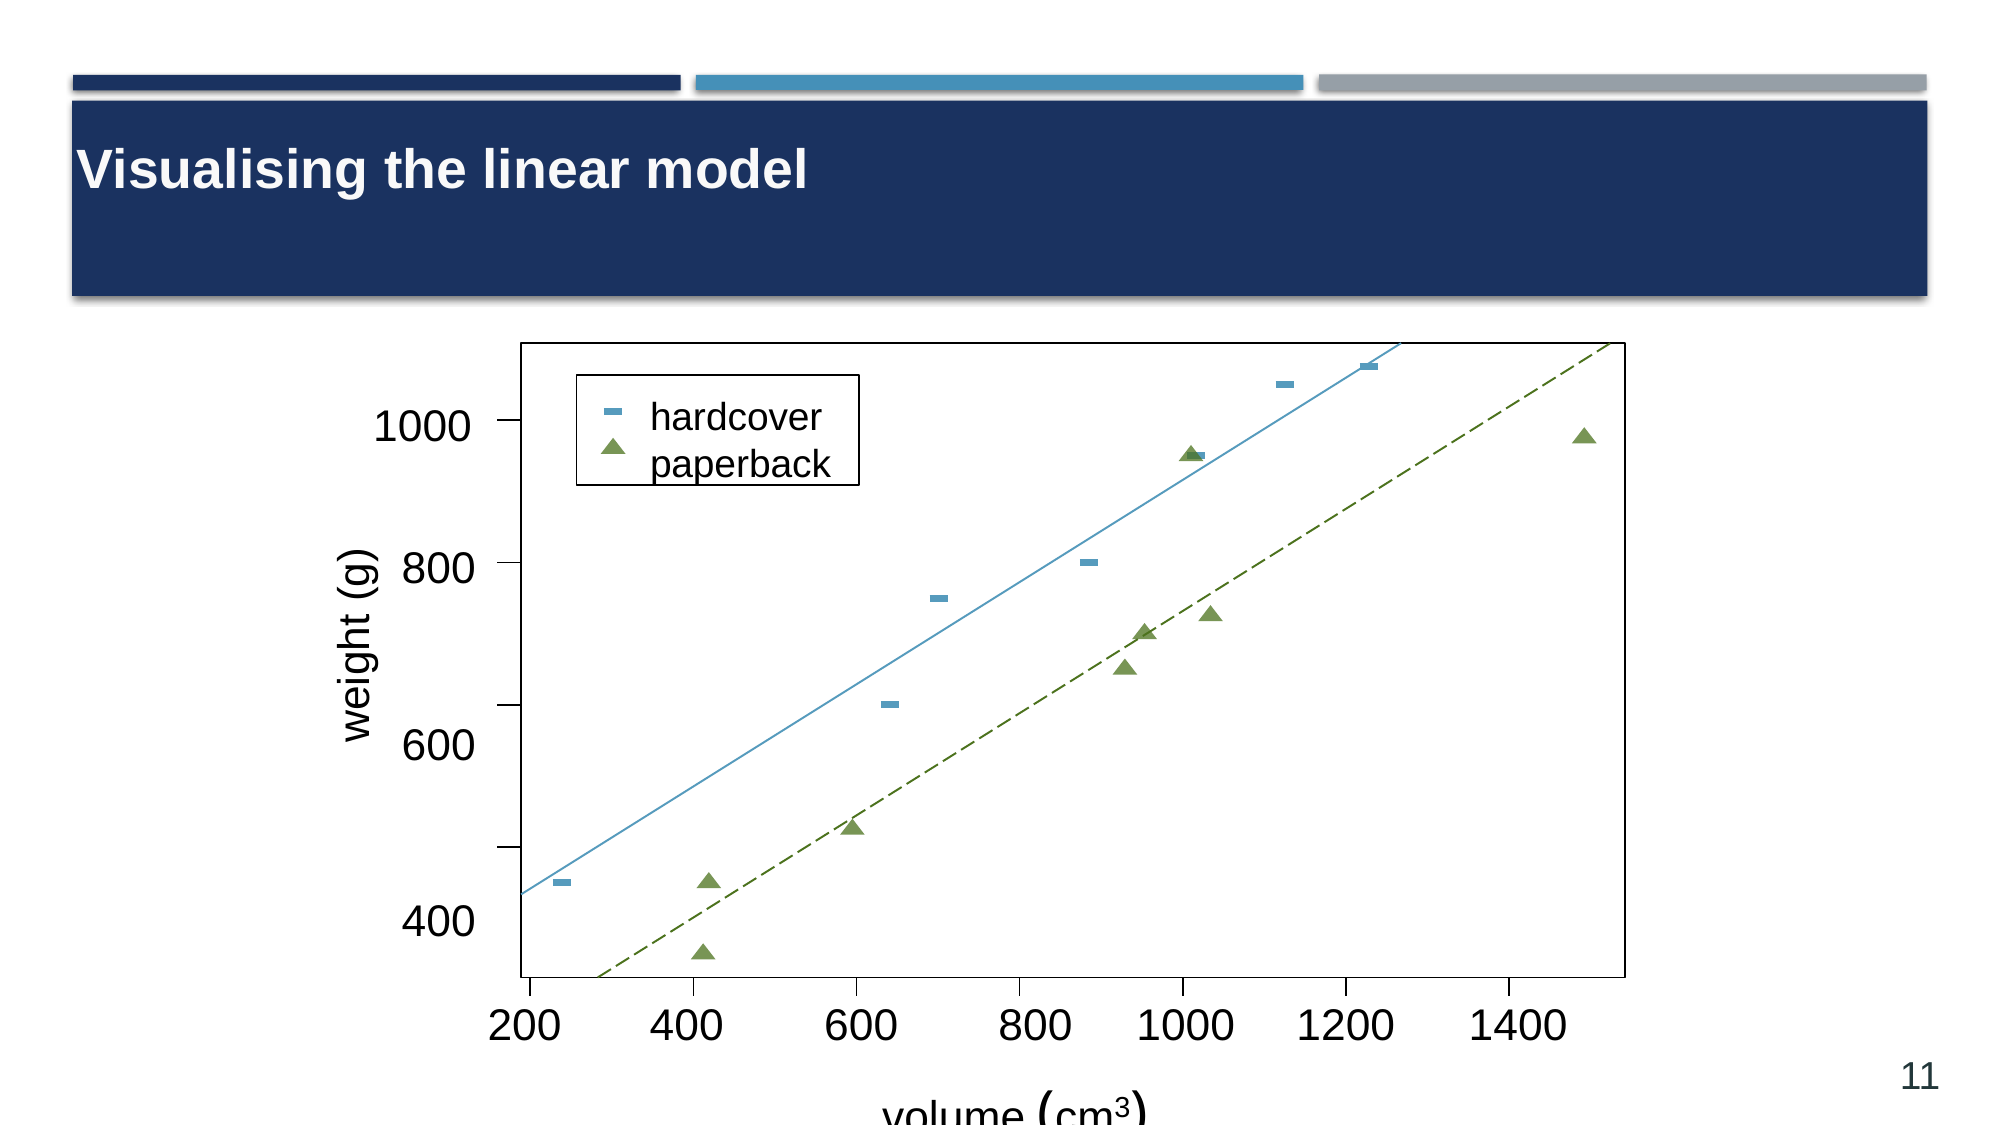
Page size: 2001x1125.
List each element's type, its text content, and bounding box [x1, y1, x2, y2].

text_box 1000 [367, 396, 493, 446]
text_box [599, 343, 1626, 978]
slide_number 11 [1869, 1045, 1962, 1086]
text_box 800 600 400 [396, 539, 493, 873]
text_box 200 400 600 800 1000 1200 1400 volume (cm3) [482, 995, 1572, 1121]
text_box [521, 343, 1609, 978]
title Visualising the linear model [71, 132, 1983, 199]
text_box weight (g) [317, 539, 380, 749]
text_box hardcover paperback [644, 391, 847, 470]
text_box [600, 437, 626, 454]
text_box [576, 374, 860, 486]
